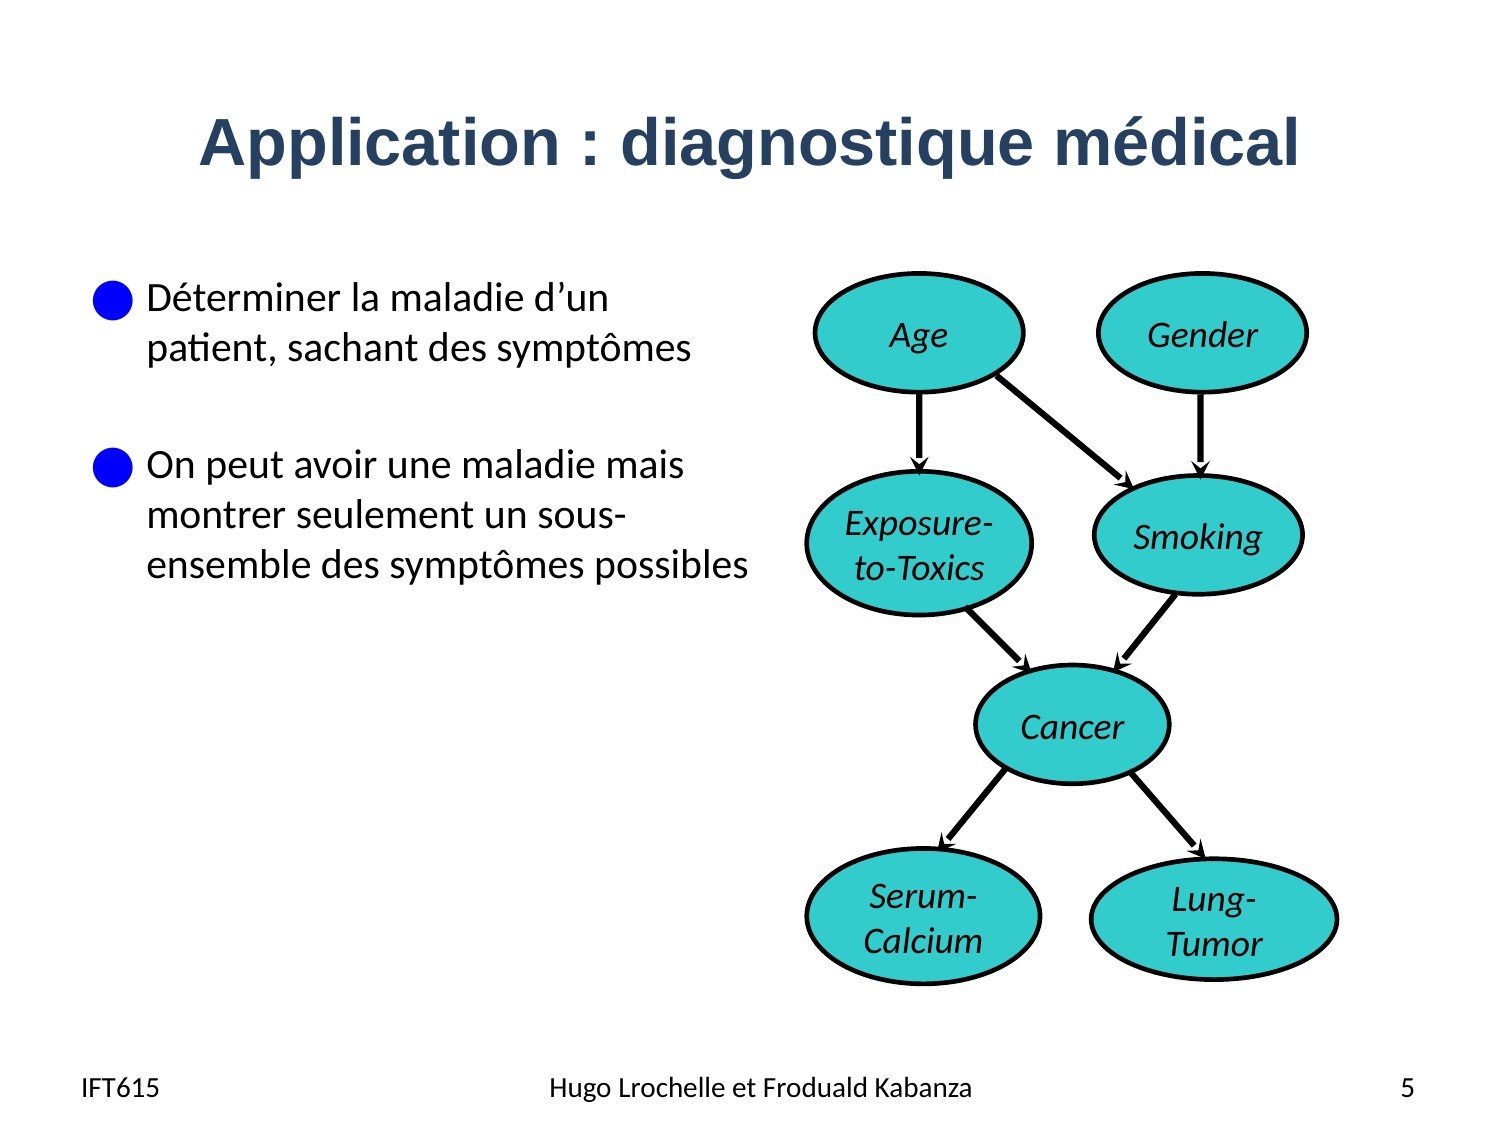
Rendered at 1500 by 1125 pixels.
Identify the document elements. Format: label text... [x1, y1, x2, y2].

text_box [913, 463, 926, 476]
footer Hugo Lrochelle et Froduald Kabanza [520, 1056, 996, 1117]
text_box [938, 839, 950, 849]
title Application : diagnostique médical [75, 45, 1425, 233]
text_box Age [815, 273, 1024, 393]
text_box [1113, 658, 1126, 673]
slide_number IFT615 [66, 1056, 356, 1117]
text_box [1120, 476, 1135, 490]
text_box [1194, 467, 1207, 480]
text_box Smoking [1094, 475, 1303, 595]
text_box [1018, 660, 1032, 674]
text_box [1192, 845, 1206, 858]
text_box Serum- Calcium [806, 848, 1041, 984]
text_box Lung- Tumor [1091, 858, 1338, 980]
list Déterminer la maladie d’un patient, sachant des symptômes On peut avoir une maladie mais montrer seulement un sous-ensemble des symptômes possibles [75, 262, 769, 1024]
slide_number 5 [1080, 1056, 1431, 1117]
text_box Exposure- to-Toxics [806, 471, 1032, 616]
text_box Cancer [975, 665, 1170, 784]
text_box Gender [1098, 273, 1307, 393]
